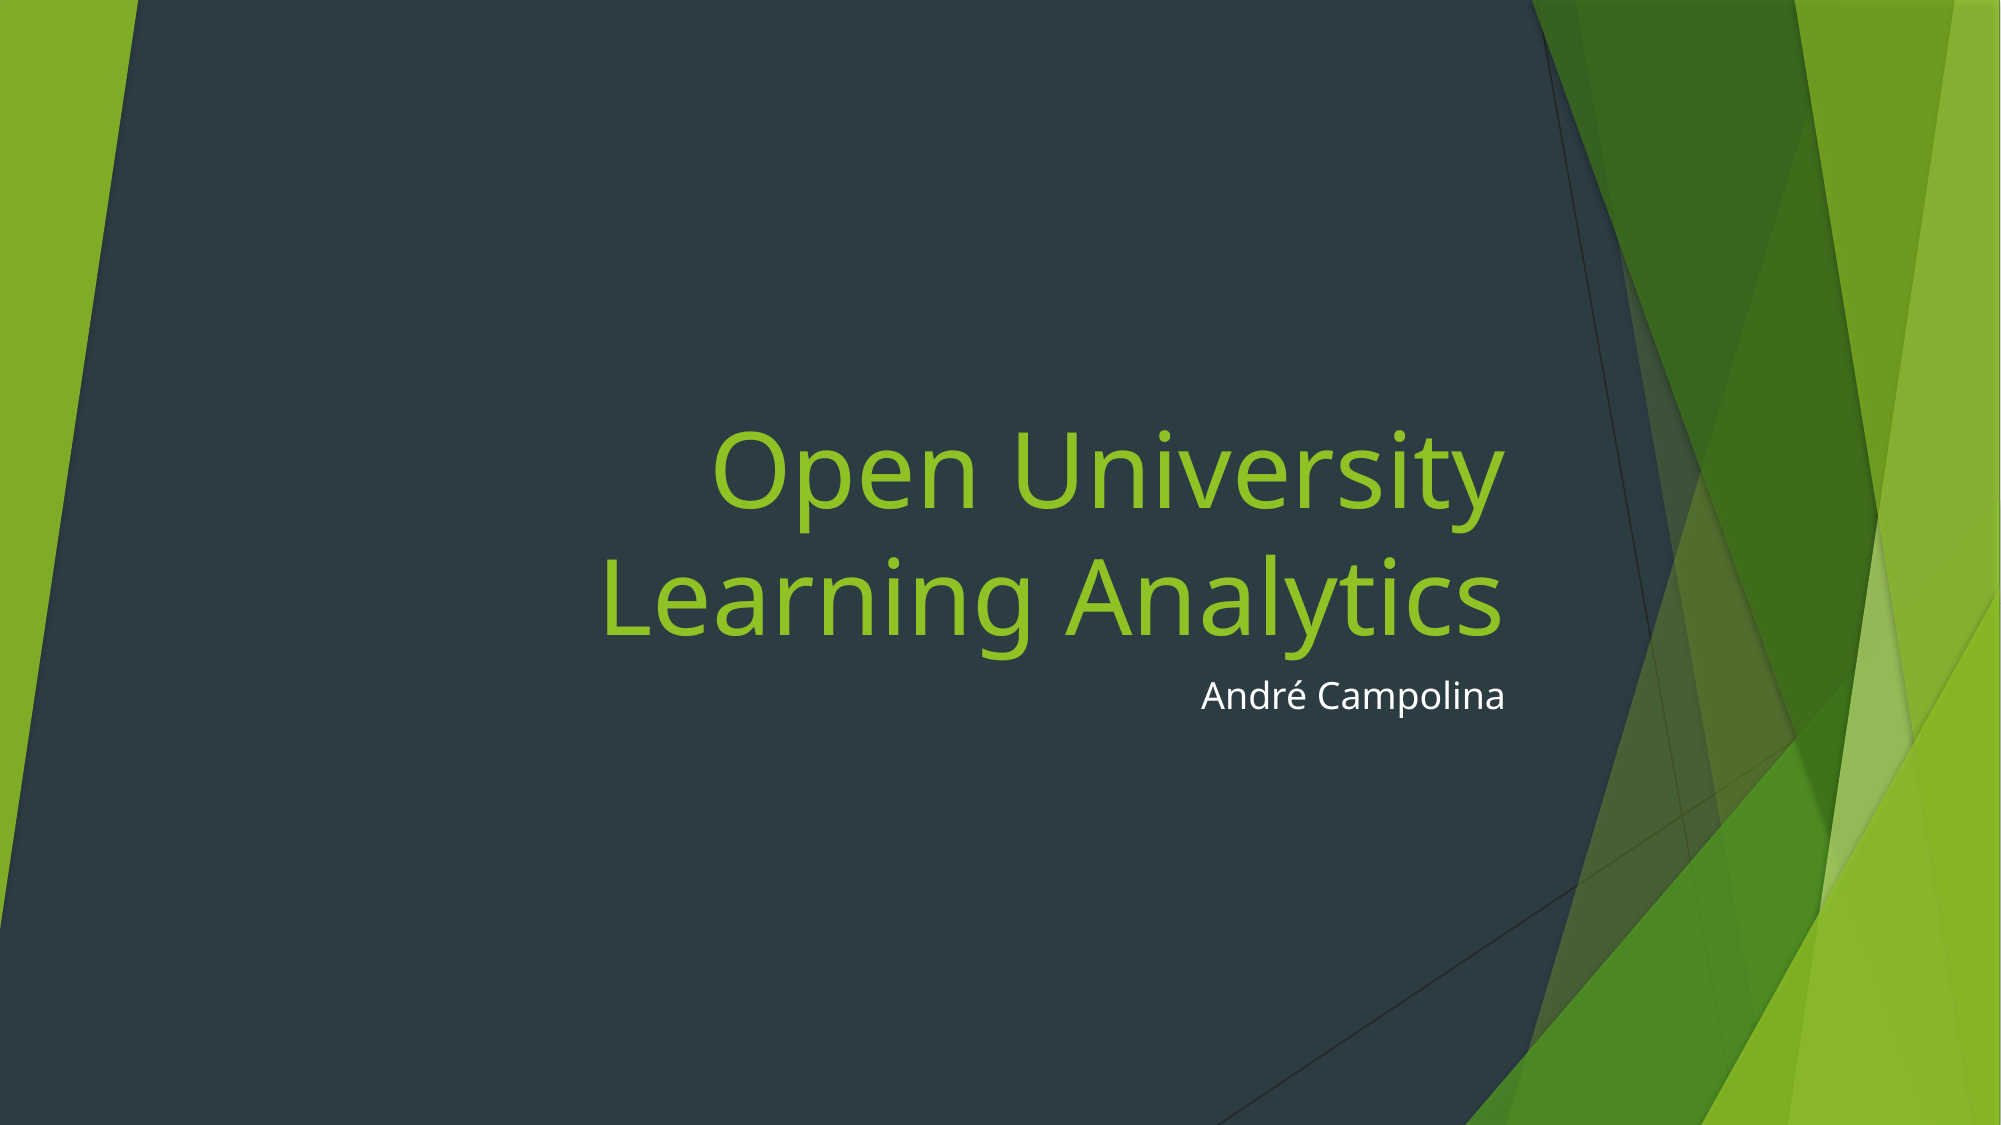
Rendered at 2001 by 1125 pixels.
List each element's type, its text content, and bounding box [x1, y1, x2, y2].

subtitle André Campolina [247, 664, 1522, 845]
title Open University Learning Analytics [247, 394, 1522, 664]
